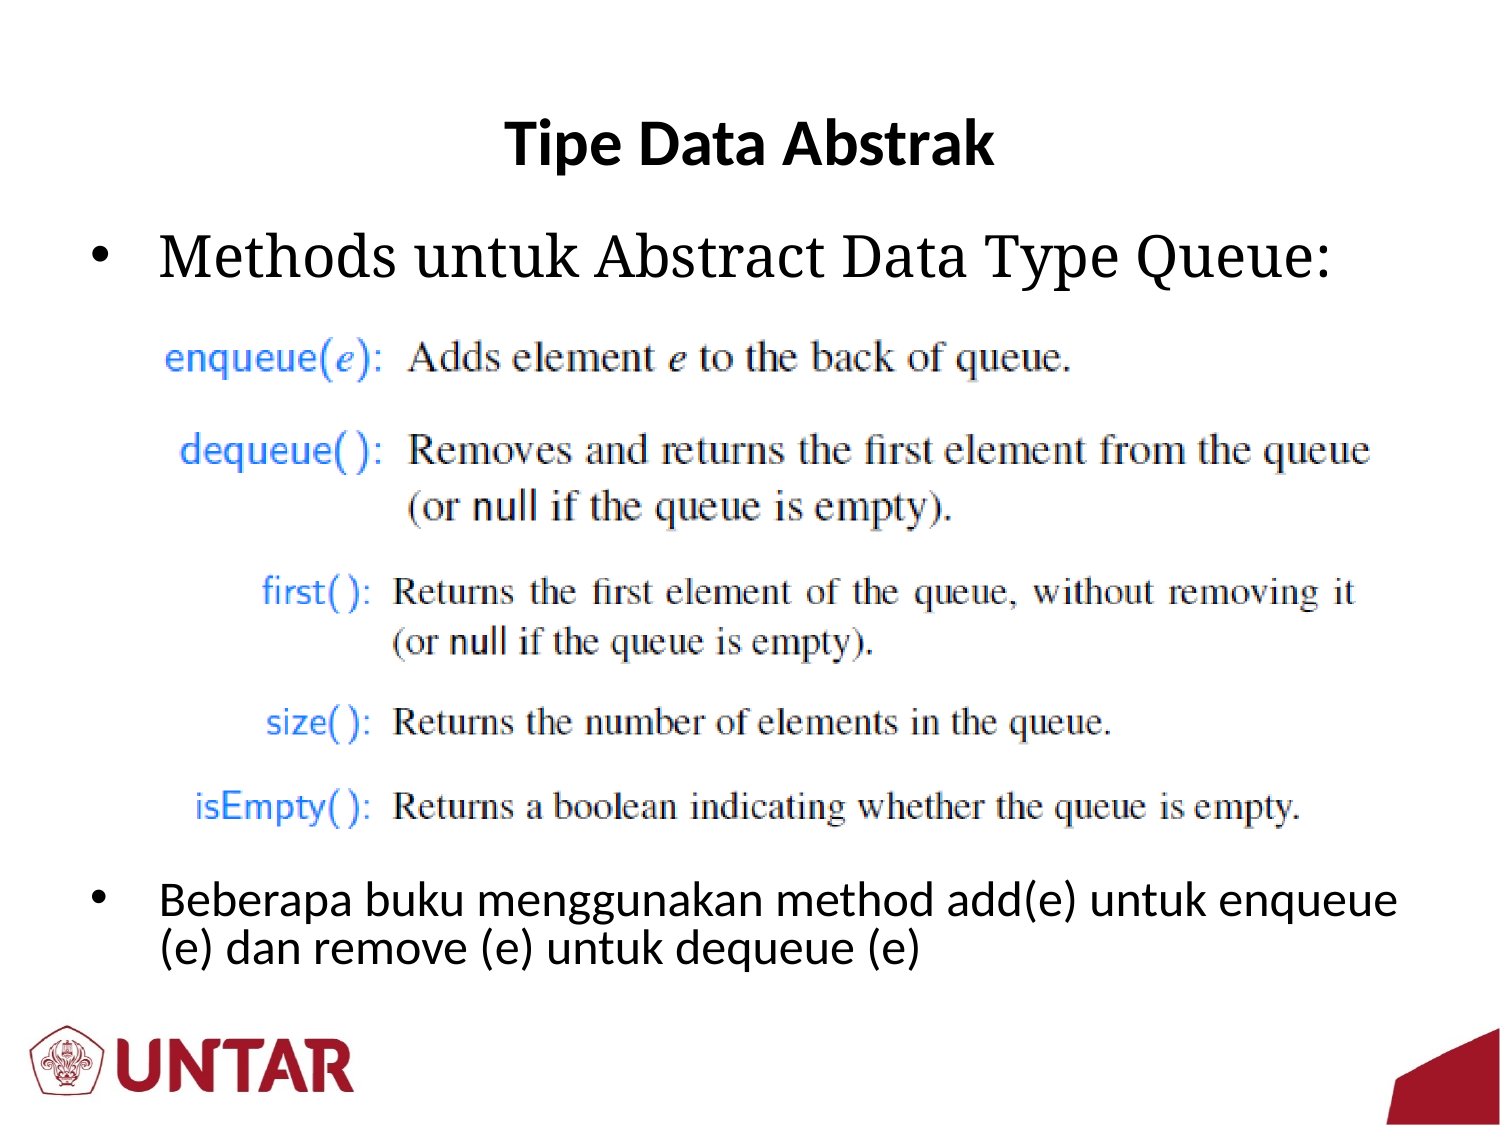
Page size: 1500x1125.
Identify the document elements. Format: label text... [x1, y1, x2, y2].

title Tipe Data Abstrak [75, 45, 1425, 224]
list Methods untuk Abstract Data Type Queue: Beberapa buku menggunakan method add(e) untuk enqueue (e) dan remove (e) untuk dequeue (e) [75, 224, 1425, 1005]
picture [0, 0, 1500, 1125]
